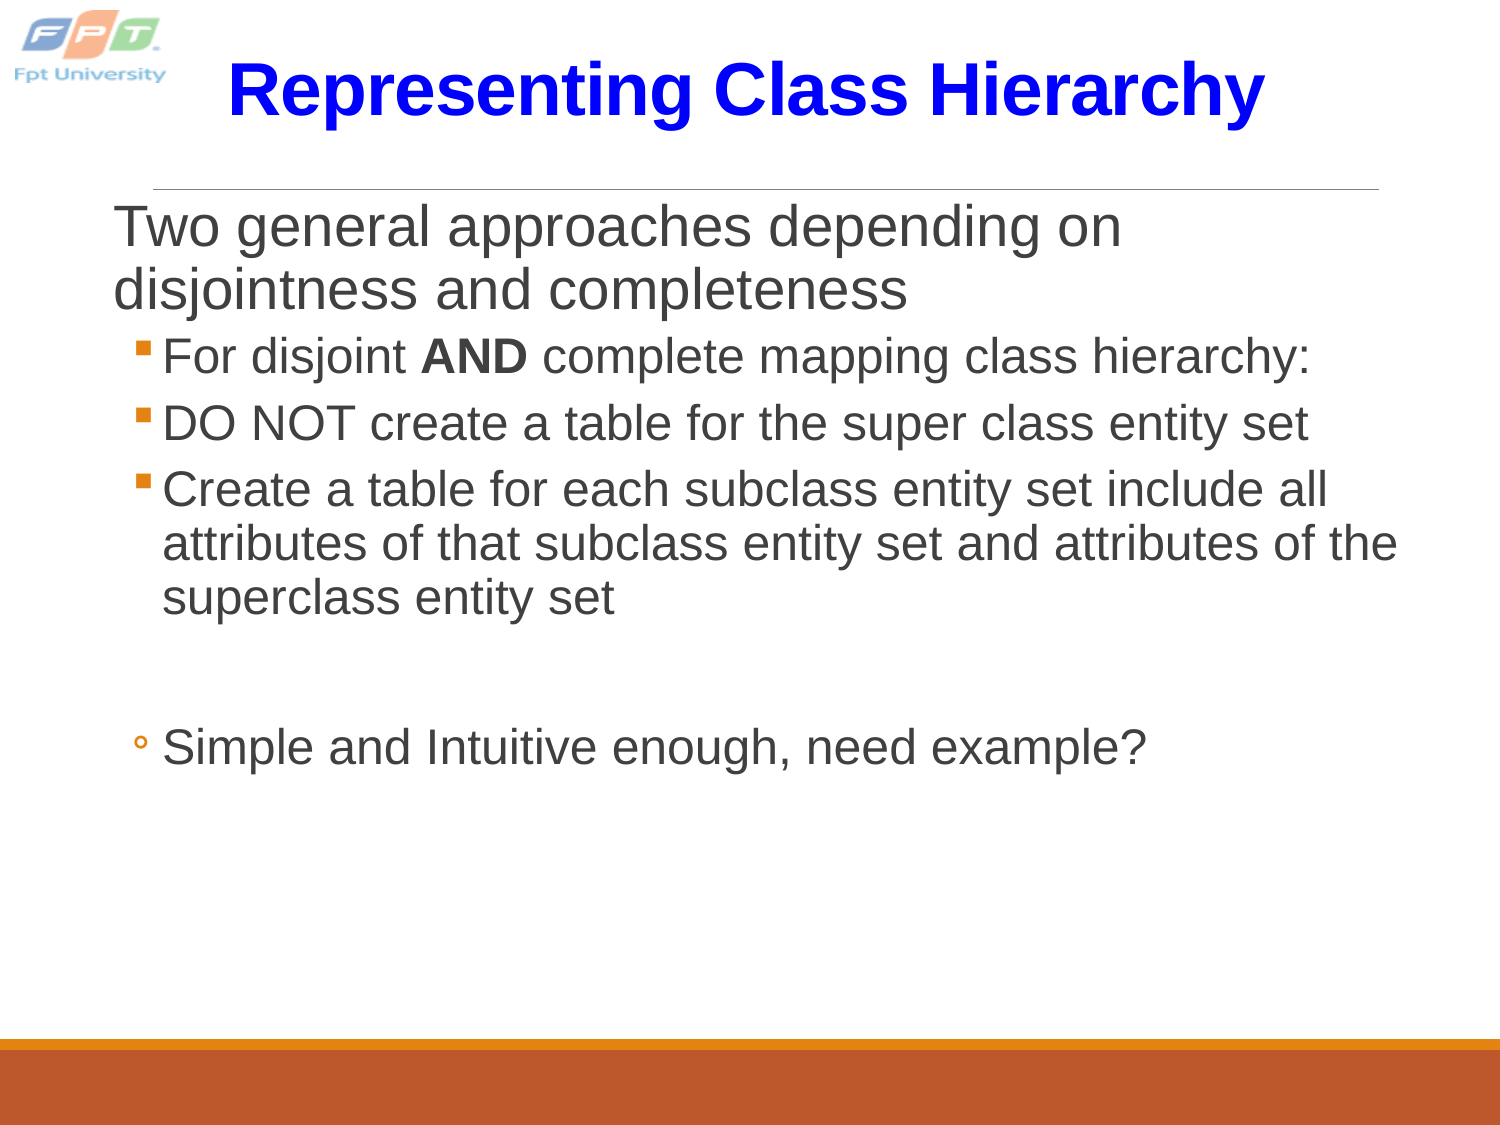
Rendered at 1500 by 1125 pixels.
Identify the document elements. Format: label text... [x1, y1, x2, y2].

title Representing Class Hierarchy [96, 47, 1399, 185]
list Two general approaches depending on disjointness and completeness For disjoint AND complete mapping class hierarchy: DO NOT create a table for the super class entity set Create a table for each subclass entity set include all attributes of that subclass entity set and attributes of the superclass entity set Simple and Intuitive enough, need example? [99, 189, 1406, 1023]
text_box Movies(title,year,length,genre,studioName) [15, 10, 166, 83]
